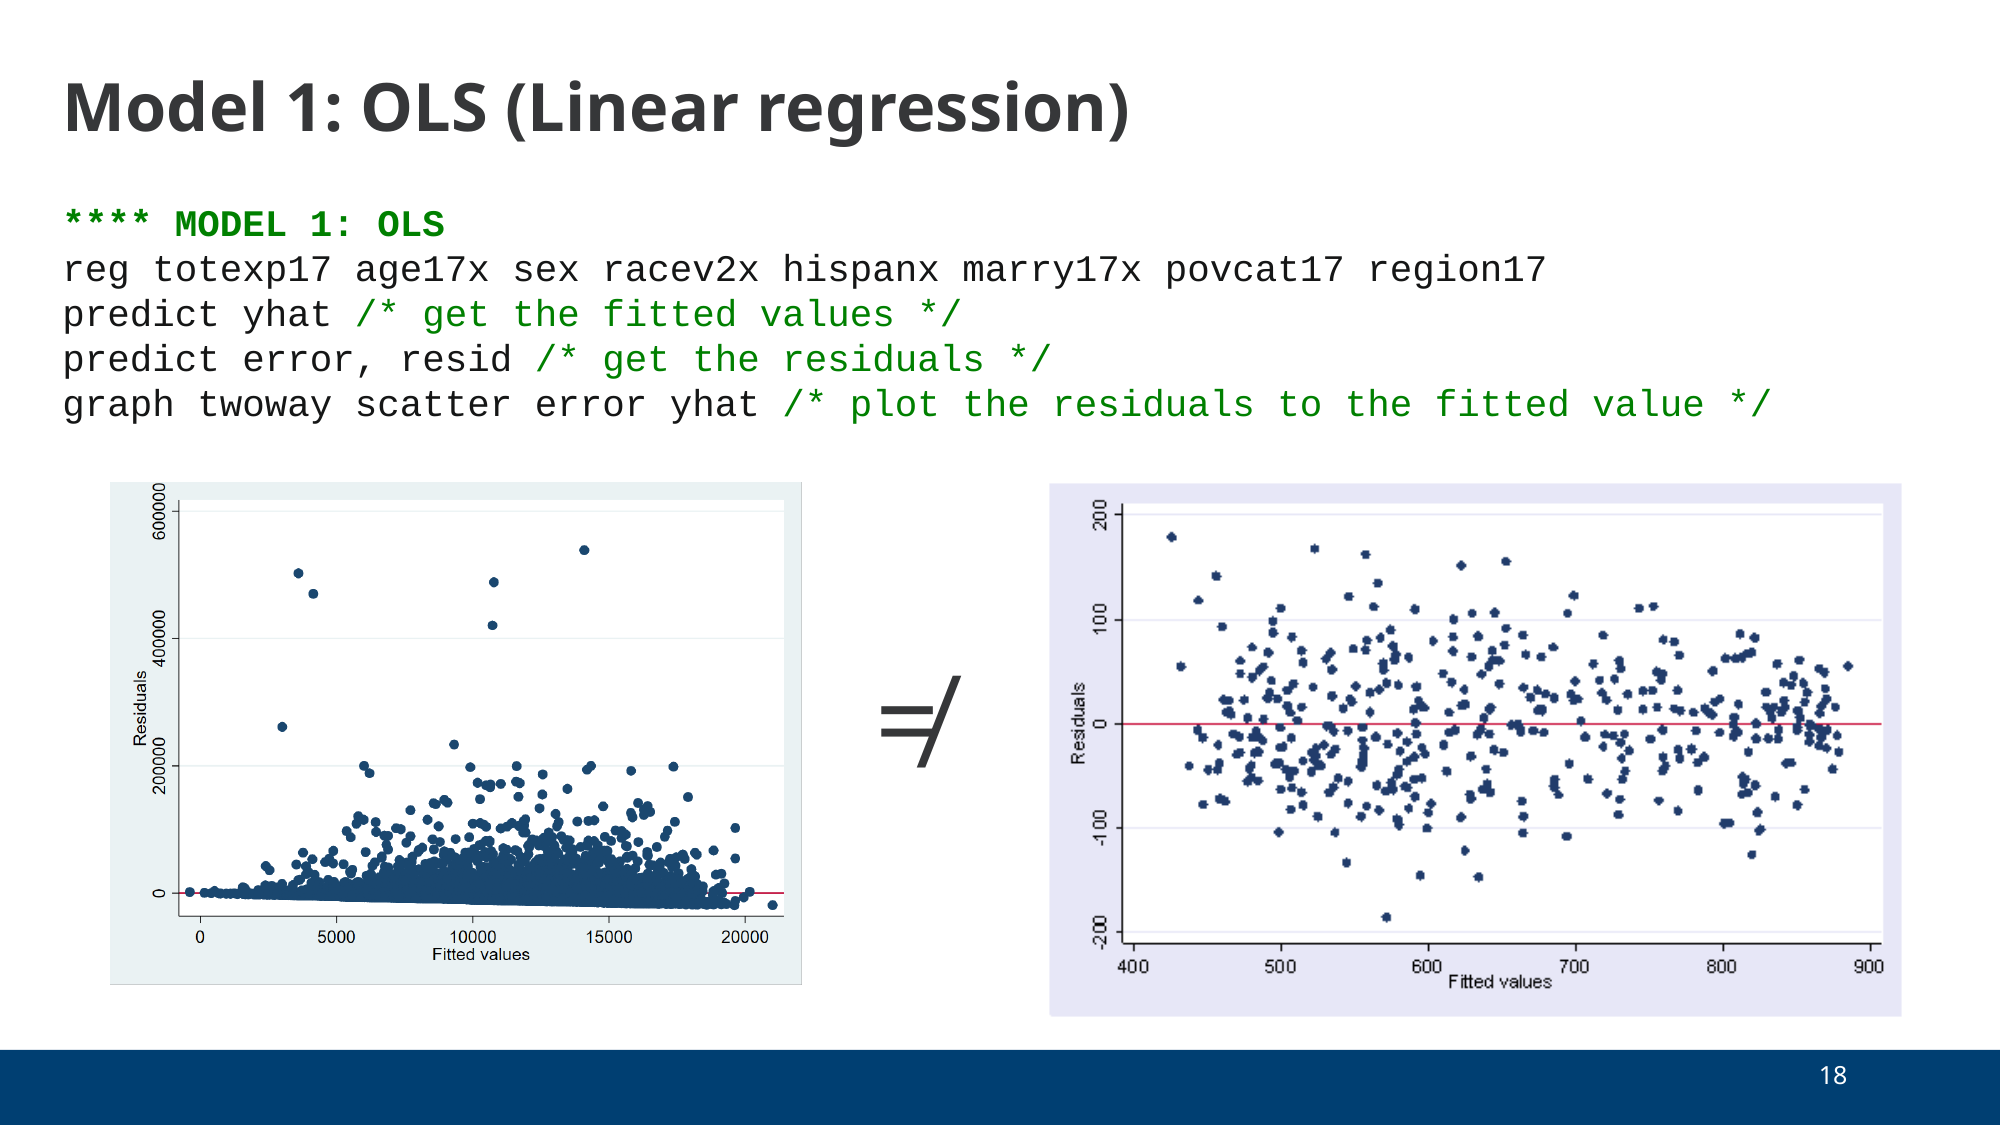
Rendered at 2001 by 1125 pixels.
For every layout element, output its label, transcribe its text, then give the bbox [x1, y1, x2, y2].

picture [1043, 477, 1907, 1022]
text_box **** MODEL 1: OLS reg totexp17 age17x sex racev2x hispanx marry17x povcat17 region17 predict yhat /* get the fitted values */ predict error, resid /* get the residuals */ graph twoway scatter error yhat /* plot the residuals to the fitted value */ [47, 191, 1835, 431]
slide_number 18 [1412, 1050, 1863, 1103]
text_box ≠ [860, 641, 955, 791]
title Model 1: OLS (Linear regression) [47, 47, 1773, 173]
picture [110, 482, 802, 985]
